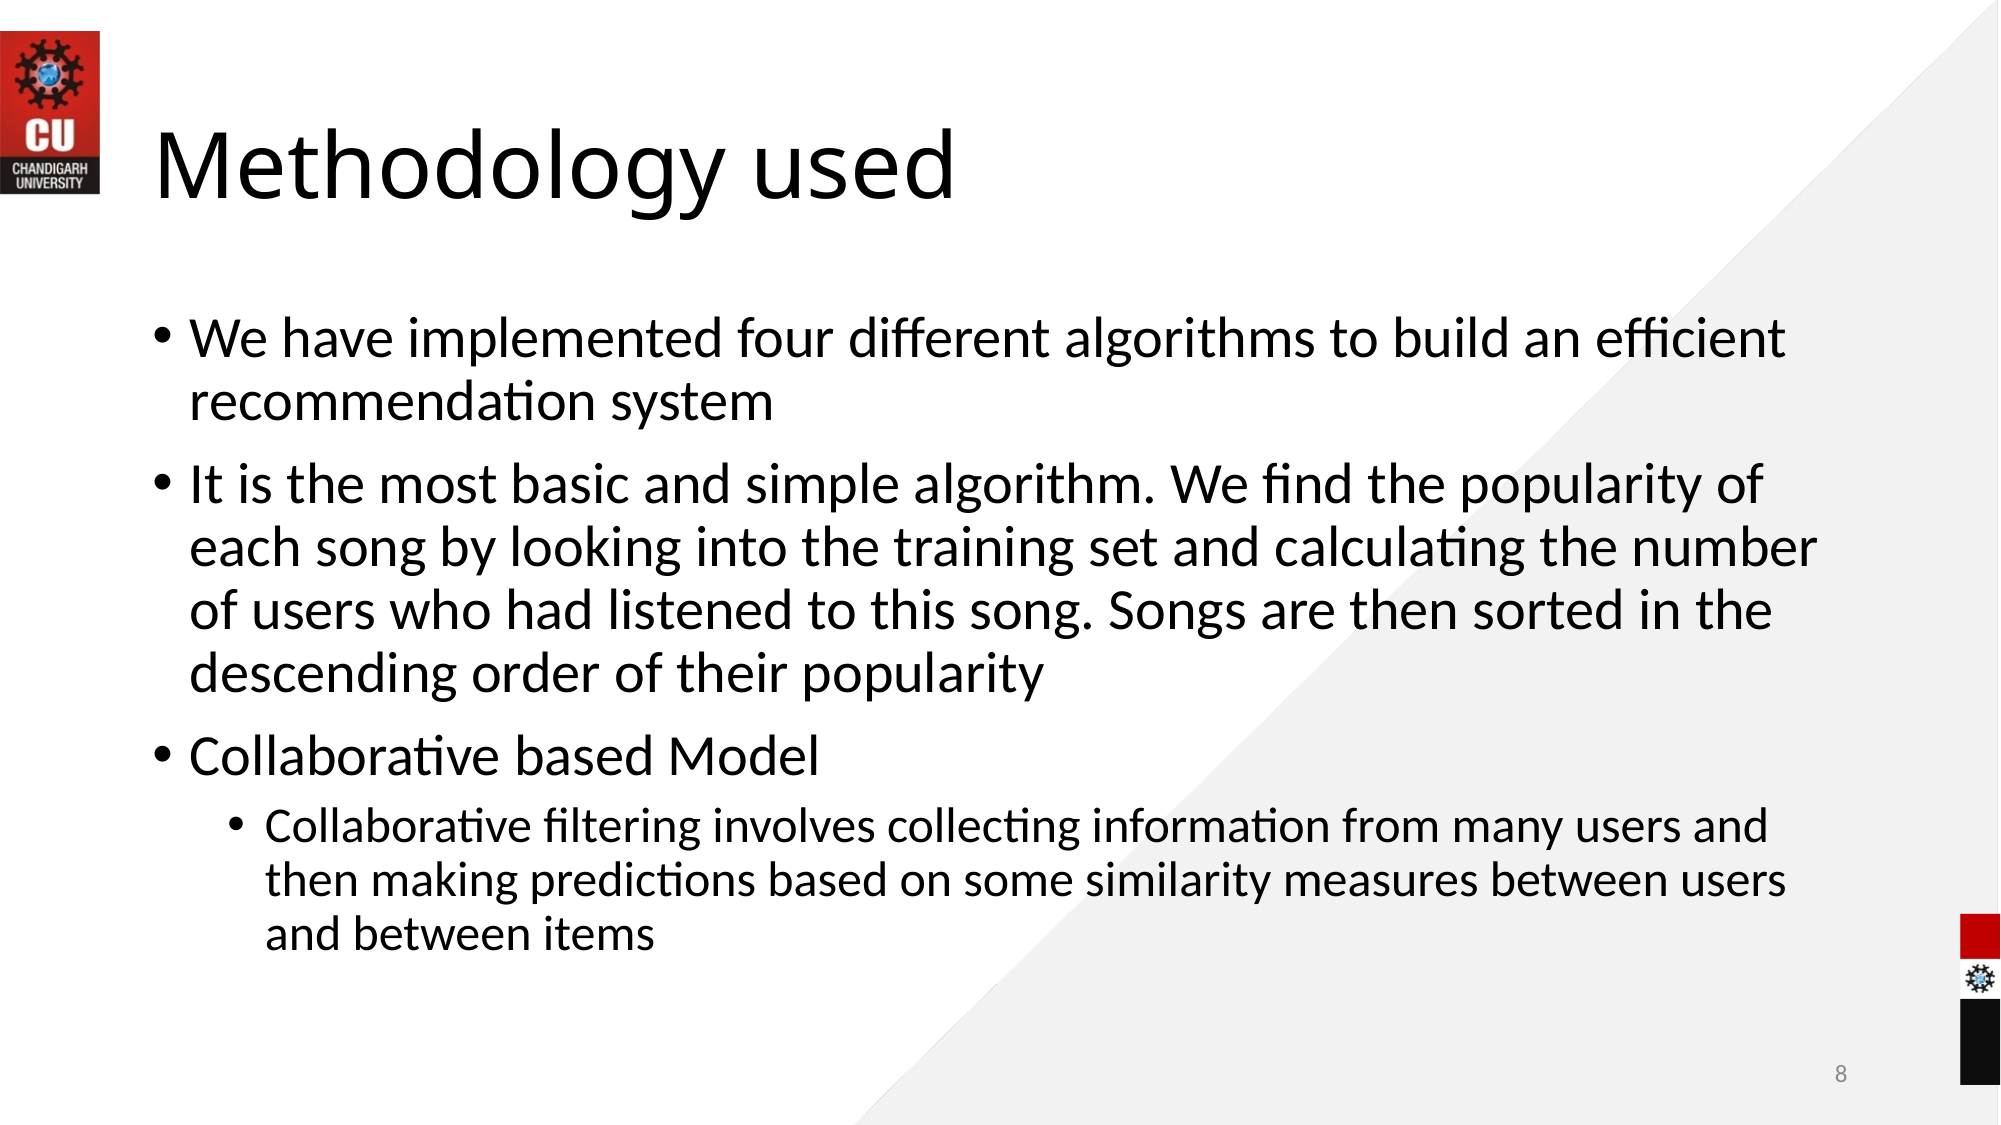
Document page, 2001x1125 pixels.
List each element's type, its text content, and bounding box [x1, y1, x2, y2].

slide_number 8 [1412, 1042, 1863, 1103]
picture [0, 0, 2001, 1125]
list We have implemented four different algorithms to build an efficient recommendation system It is the most basic and simple algorithm. We find the popularity of each song by looking into the training set and calculating the number of users who had listened to this song. Songs are then sorted in the descending order of their popularity Collaborative based Model Collaborative filtering involves collecting information from many users and then making predictions based on some similarity measures between users and between items [137, 299, 1863, 1018]
title Methodology used [137, 59, 1863, 278]
